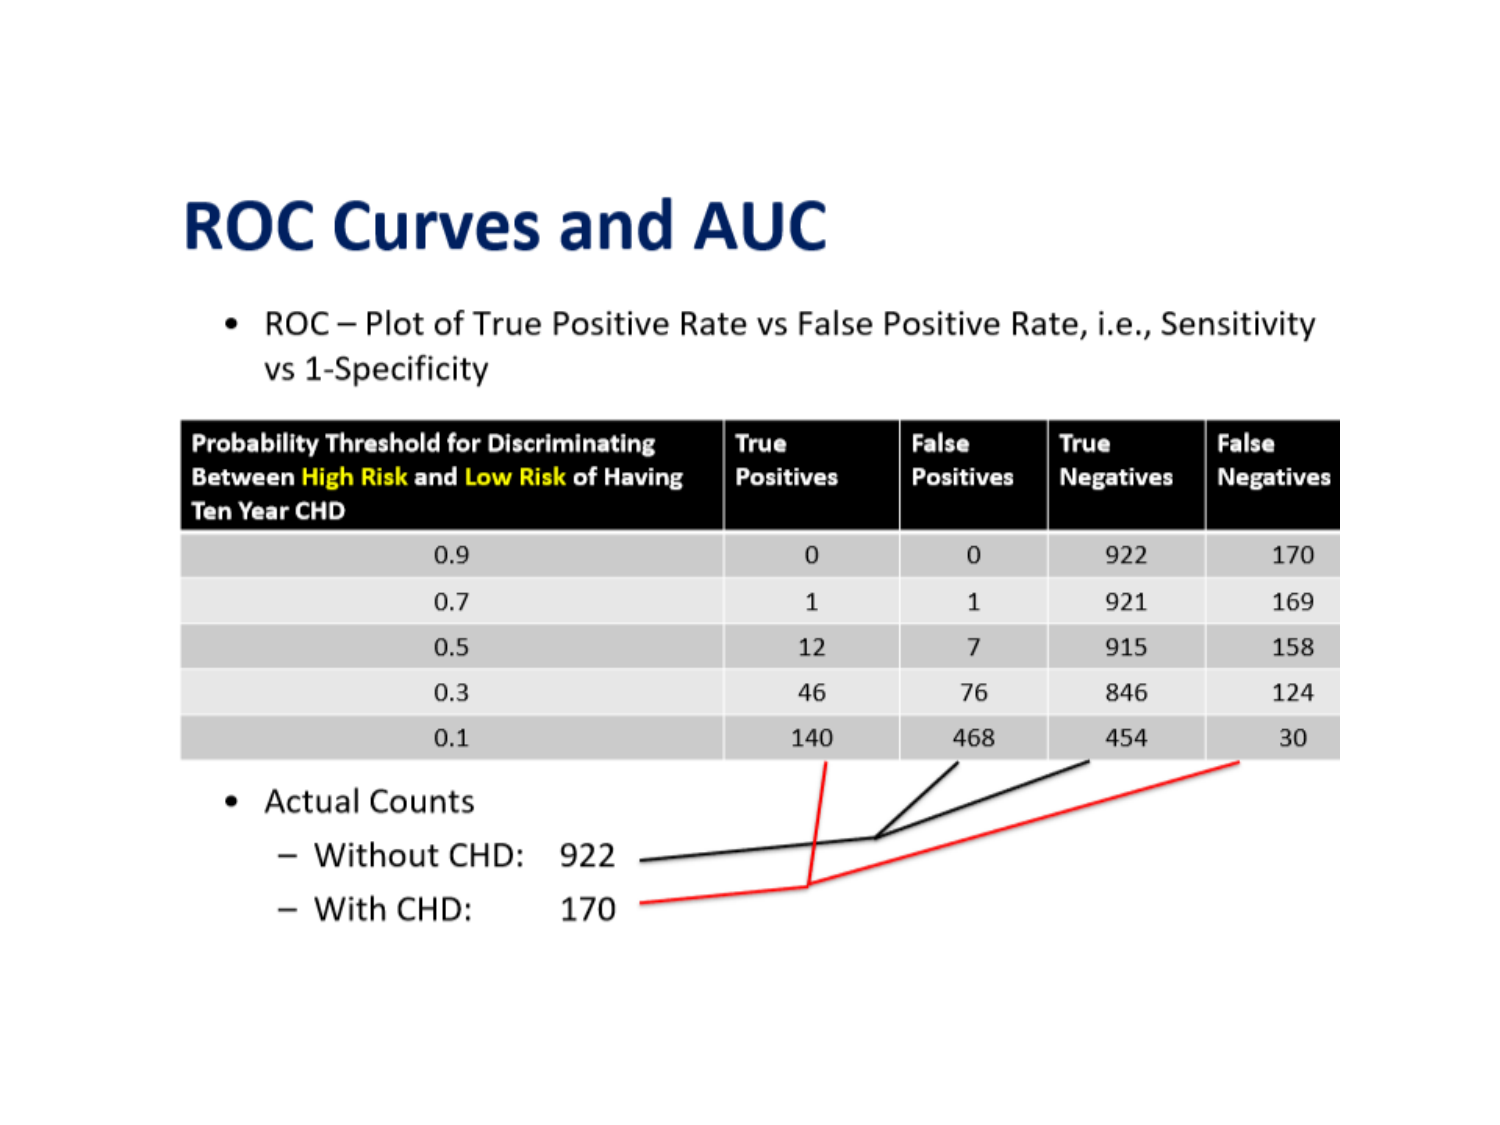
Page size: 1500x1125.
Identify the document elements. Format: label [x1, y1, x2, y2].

picture [159, 187, 1340, 937]
